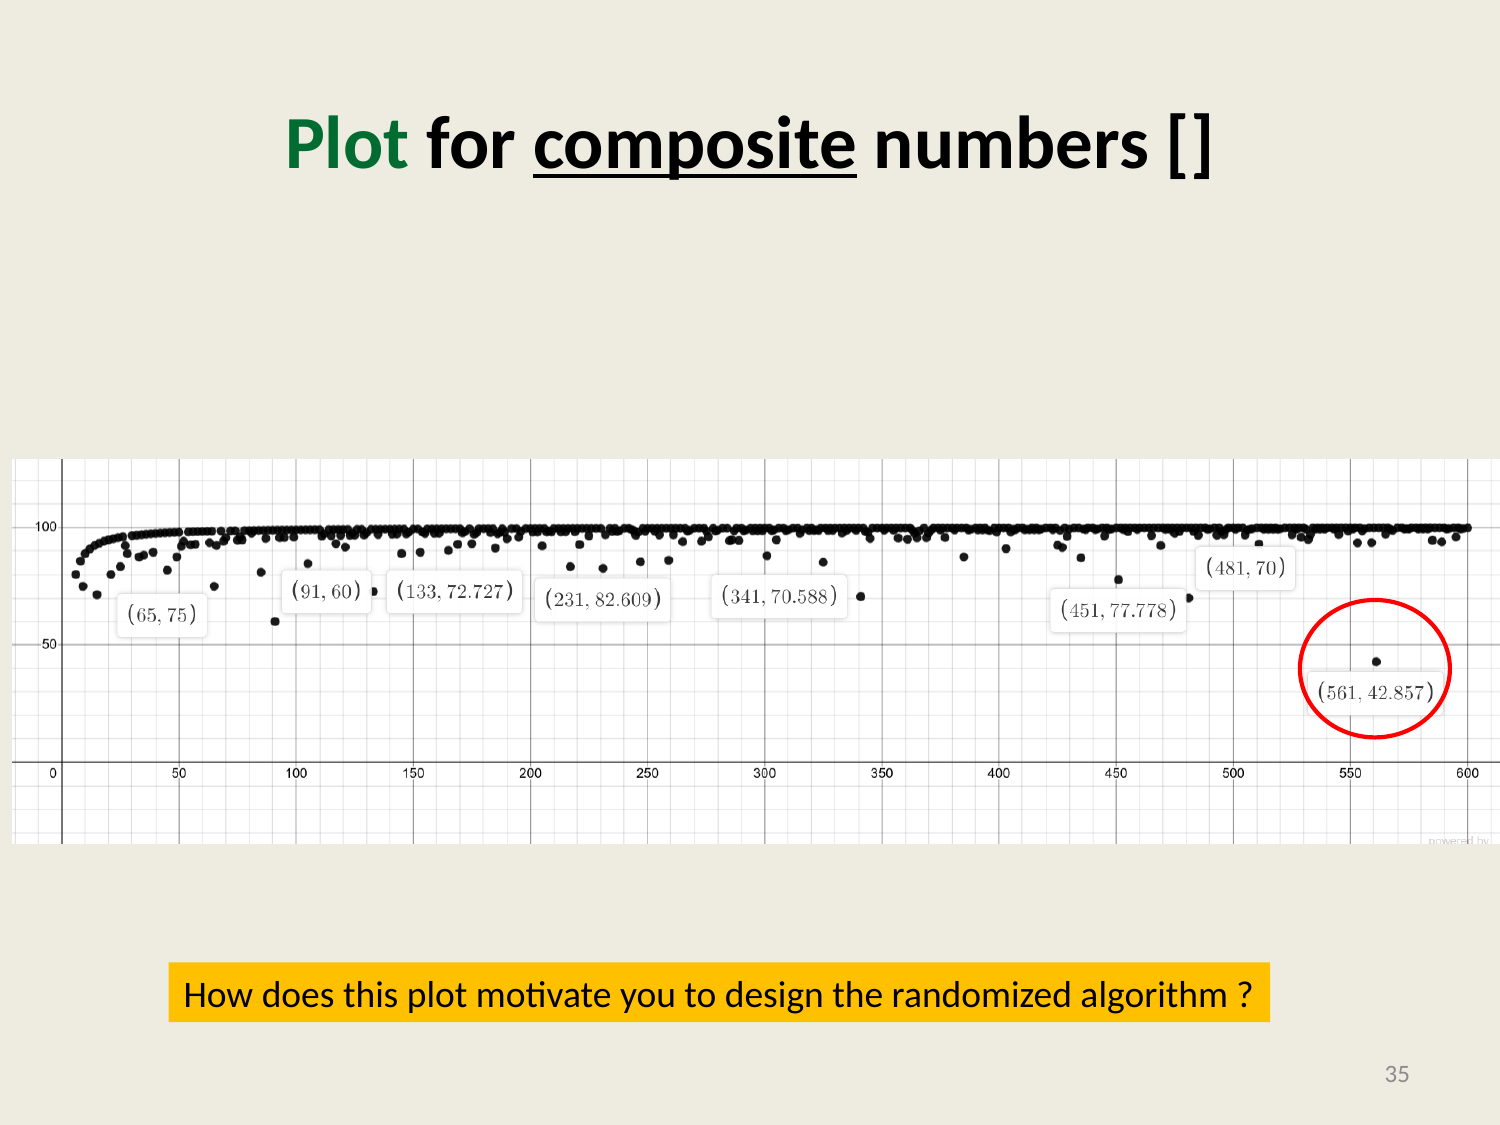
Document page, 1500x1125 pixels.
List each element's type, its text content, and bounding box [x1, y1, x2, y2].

slide_number 35 [1074, 1042, 1425, 1103]
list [12, 459, 1500, 844]
text_box How does this plot motivate you to design the randomized algorithm ? [168, 962, 1271, 1023]
